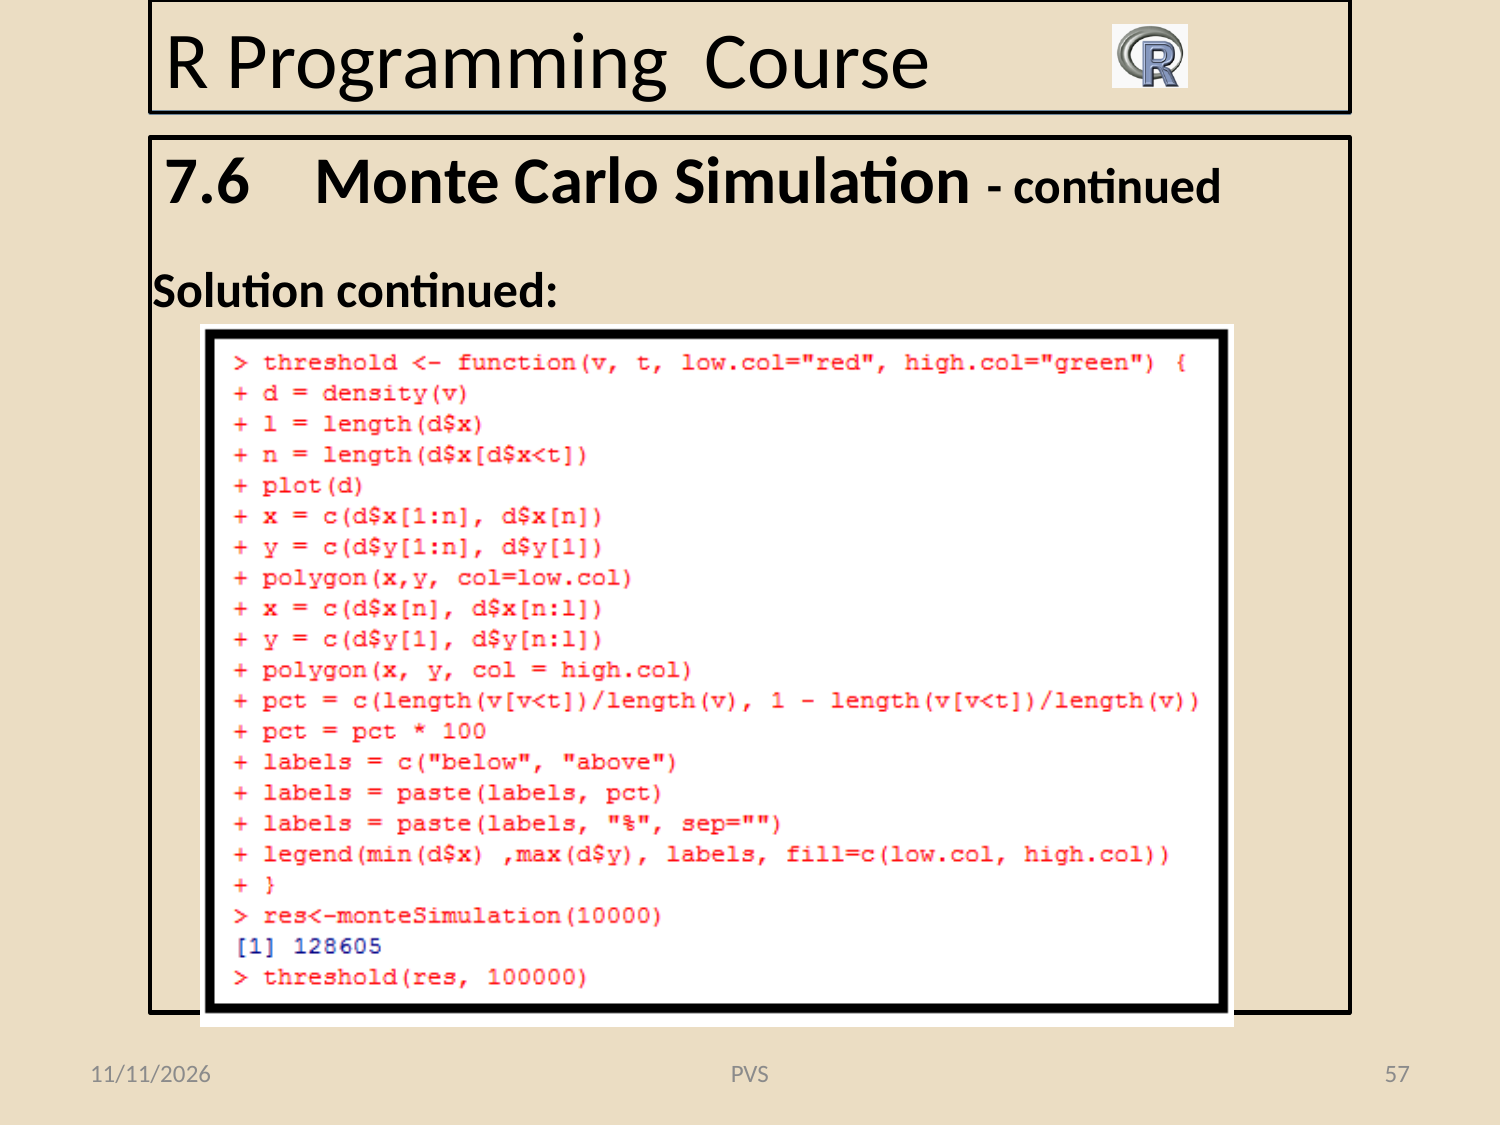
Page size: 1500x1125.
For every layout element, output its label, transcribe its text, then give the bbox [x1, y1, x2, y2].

text_box Solution continued: [137, 250, 1338, 326]
text_box 7.6 Monte Carlo Simulation - continued [149, 129, 1338, 224]
footer PVS [512, 1042, 988, 1103]
slide_number 57 [1074, 1042, 1425, 1103]
title R Programming Course [150, 0, 1350, 113]
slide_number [75, 1042, 425, 1103]
text_box [148, 135, 1352, 1015]
picture [199, 324, 1234, 1027]
